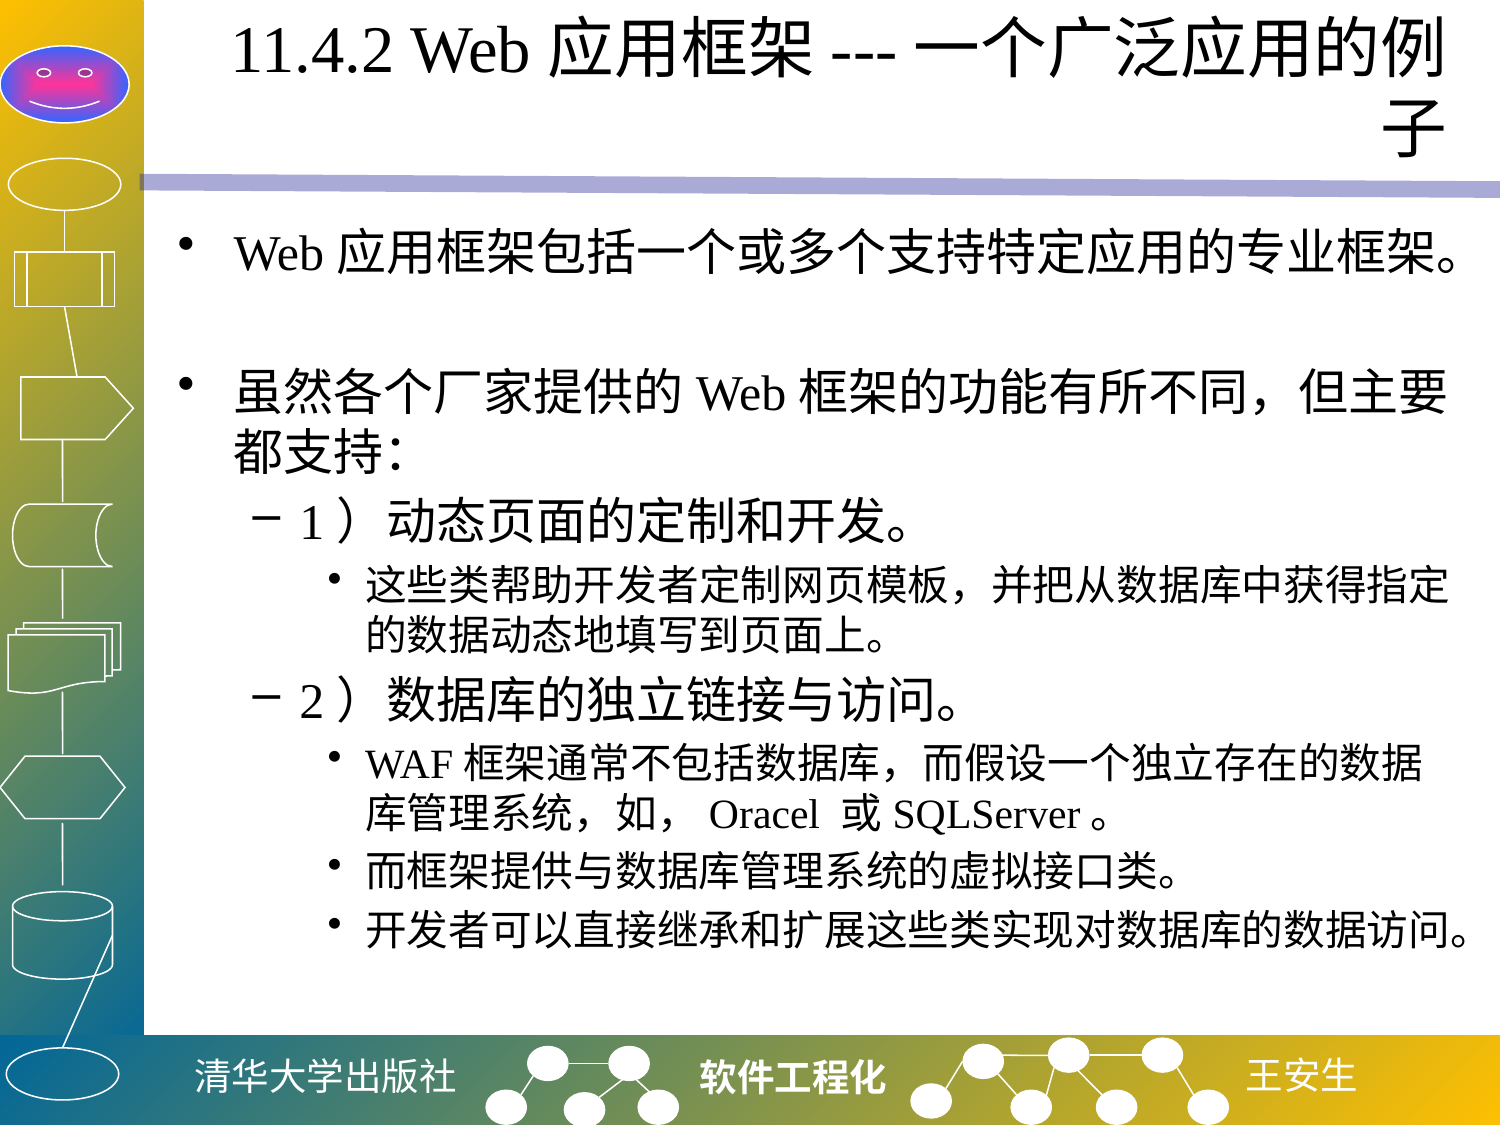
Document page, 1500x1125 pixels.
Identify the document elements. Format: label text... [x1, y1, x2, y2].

list Web应用框架包括一个或多个支持特定应用的专业框架。 虽然各个厂家提供的Web框架的功能有所不同，但主要都支持： 1）动态页面的定制和开发。 这些类帮助开发者定制网页模板，并把从数据库中获得指定的数据动态地填写到页面上。 2）数据库的独立链接与访问。 WAF框架通常不包括数据库，而假设一个独立存在的数据库管理系统，如，Oracel 或SQLServer。 而框架提供与数据库管理系统的虚拟接口类。 开发者可以直接继承和扩展这些类实现对数据库的数据访问。 [162, 212, 1476, 1017]
title 11.4.2 Web应用框架---一个广泛应用的例子 [187, 24, 1463, 147]
